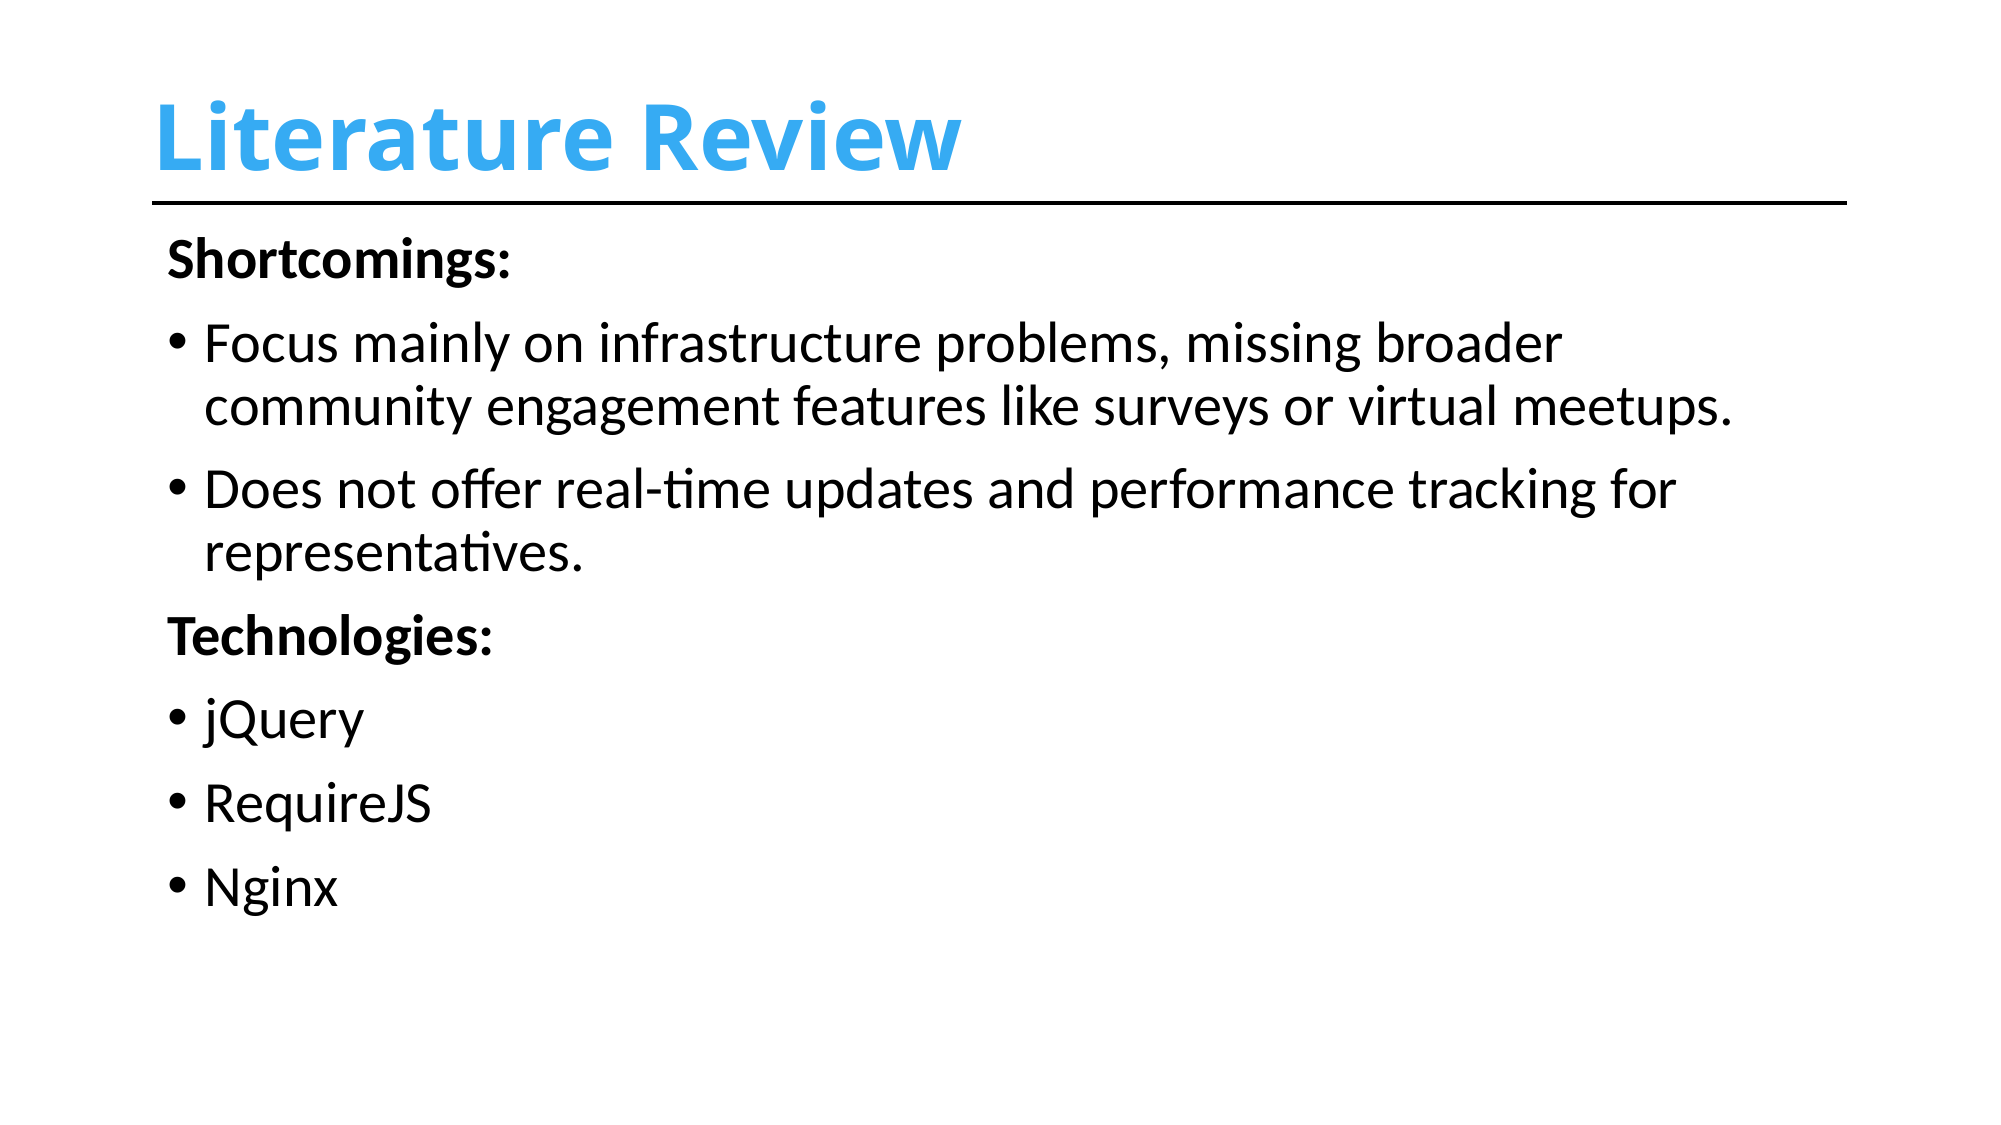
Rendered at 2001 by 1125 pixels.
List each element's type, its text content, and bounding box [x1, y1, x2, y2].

title Literature Review [137, 59, 1863, 221]
list Shortcomings: Focus mainly on infrastructure problems, missing broader community engagement features like surveys or virtual meetups. Does not offer real-time updates and performance tracking for representatives. Technologies: jQuery RequireJS Nginx [152, 220, 1848, 1125]
